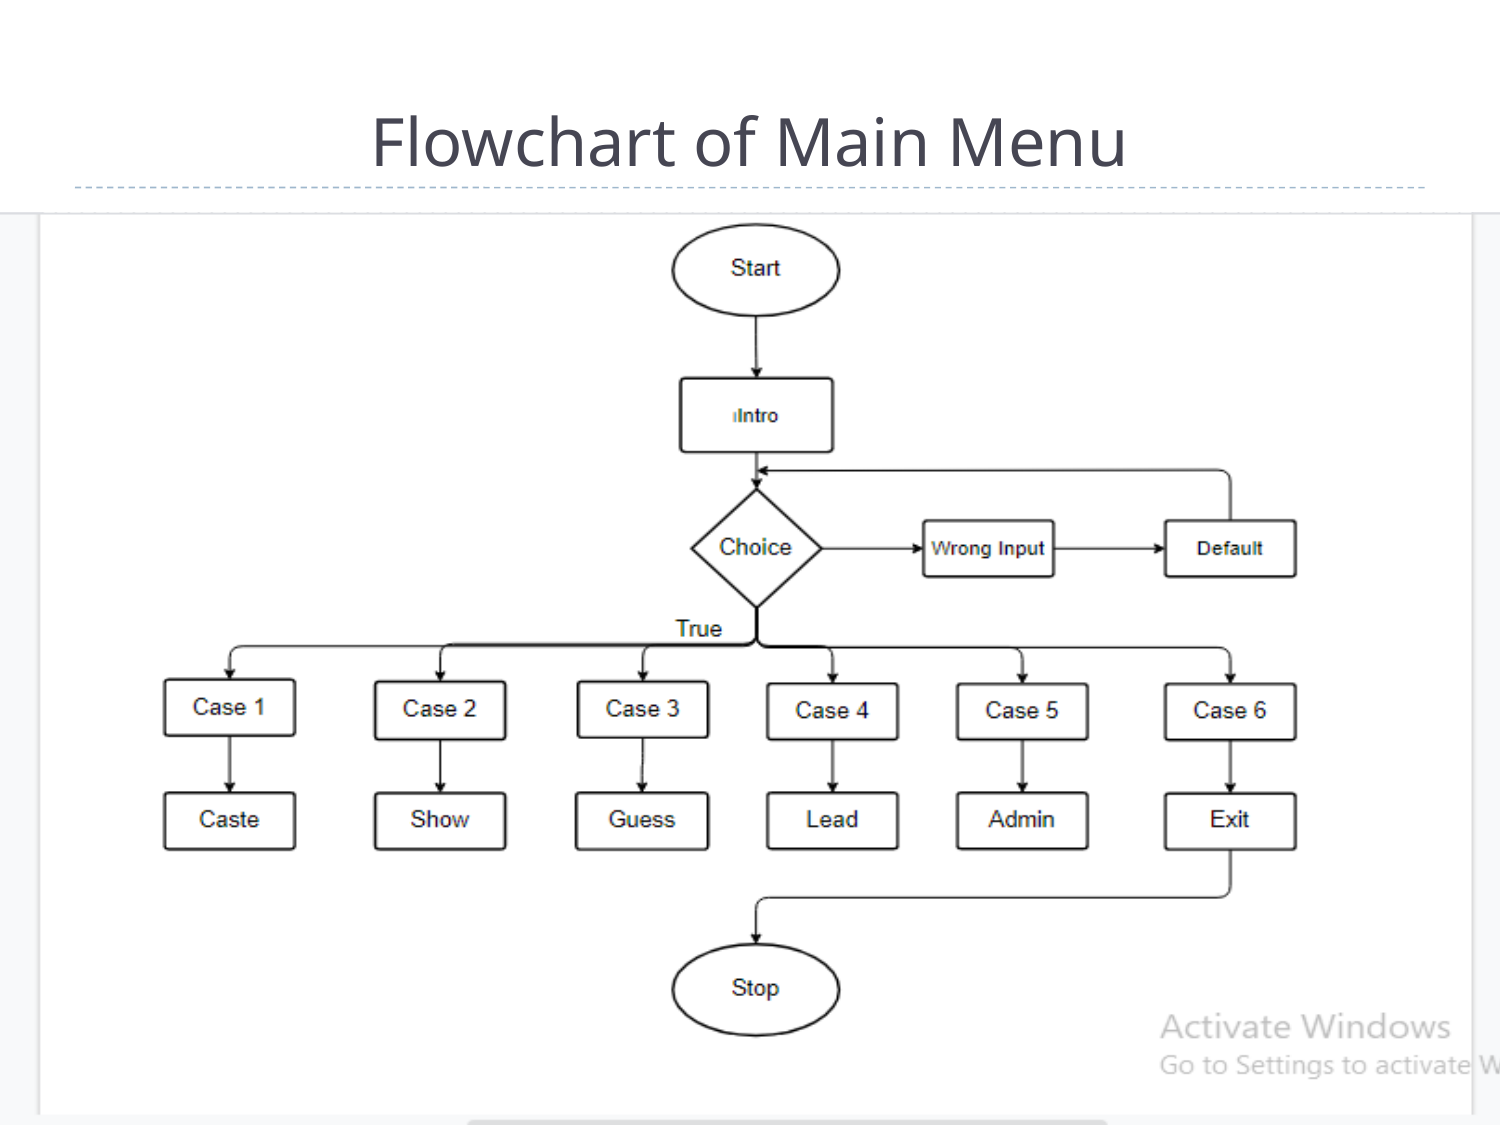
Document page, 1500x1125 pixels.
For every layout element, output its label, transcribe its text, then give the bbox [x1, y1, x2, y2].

picture [0, 212, 1500, 1125]
title Flowchart of Main Menu [75, 24, 1425, 188]
